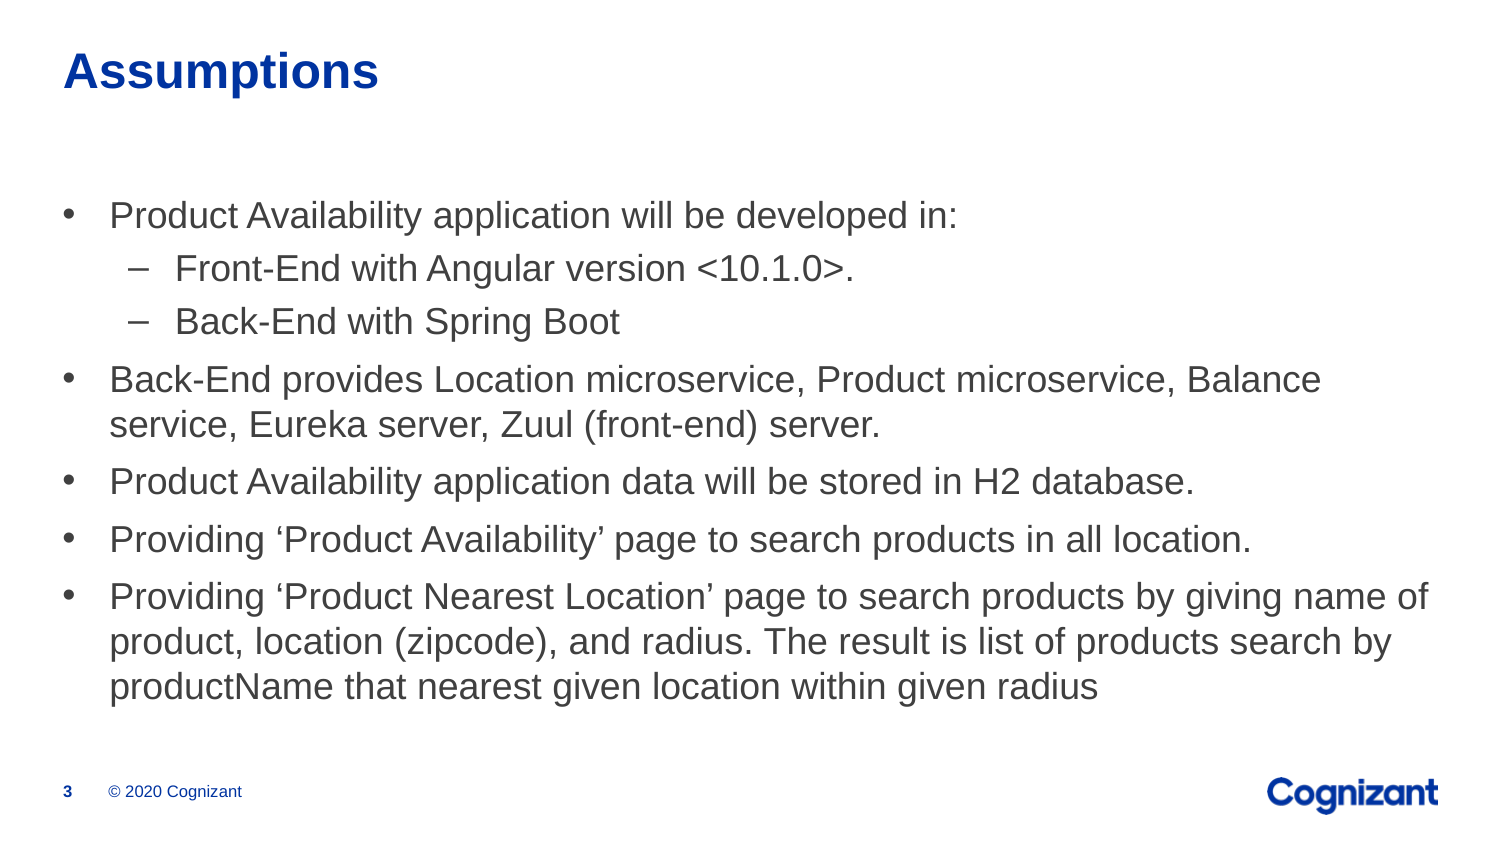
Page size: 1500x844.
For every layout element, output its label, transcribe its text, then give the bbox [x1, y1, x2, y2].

list Product Availability application will be developed in: Front-End with Angular version <10.1.0>. Back-End with Spring Boot Back-End provides Location microservice, Product microservice, Balance service, Eureka server, Zuul (front-end) server. Product Availability application data will be stored in H2 database. Providing ‘Product Availability’ page to search products in all location. Providing ‘Product Nearest Location’ page to search products by giving name of product, location (zipcode), and radius. The result is list of products search by productName that nearest given location within given radius [62, 190, 1444, 734]
title Assumptions [63, 45, 1444, 147]
picture [1267, 777, 1438, 815]
slide_number 3 [63, 780, 101, 801]
footer © 2020 Cognizant [108, 770, 859, 801]
